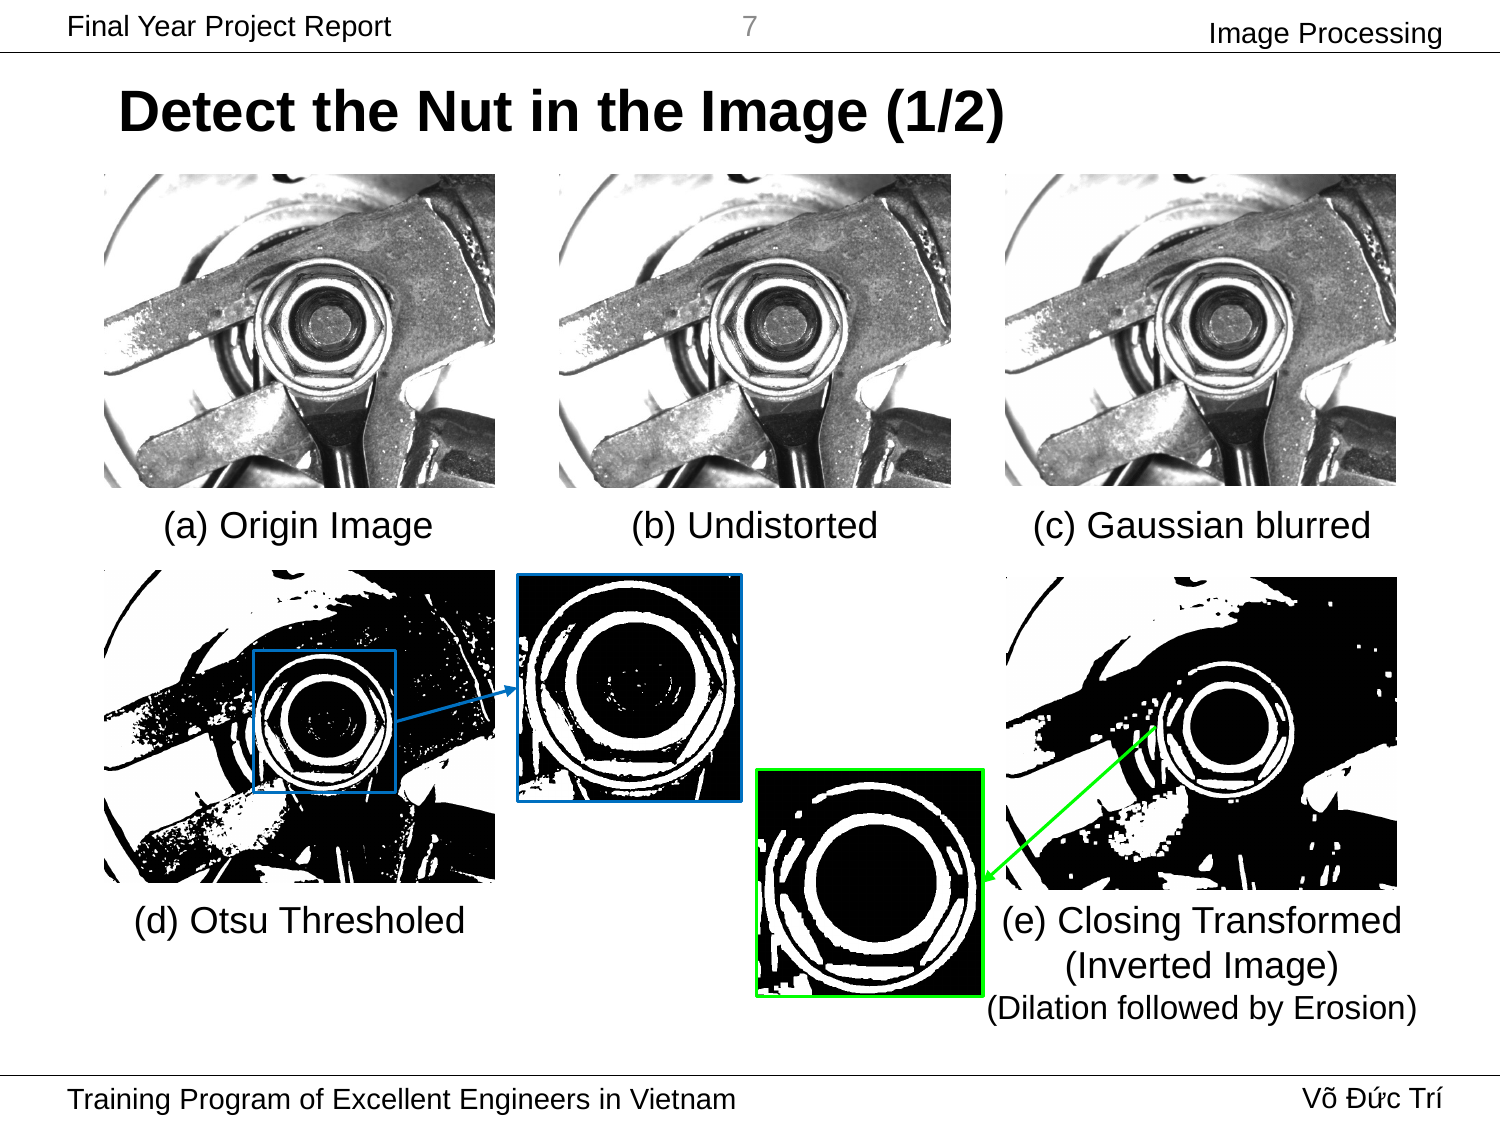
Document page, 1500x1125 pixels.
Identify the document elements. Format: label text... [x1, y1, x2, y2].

picture [104, 570, 495, 883]
picture [757, 769, 983, 997]
text_box (e) Closing Transformed (Inverted Image) (Dilation followed by Erosion) [955, 889, 1449, 1034]
picture [1005, 174, 1396, 487]
picture [104, 174, 495, 488]
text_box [982, 726, 1156, 883]
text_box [395, 687, 518, 722]
slide_number 7 [686, 0, 814, 49]
picture [1006, 577, 1397, 890]
text_box (d) Otsu Thresholed [30, 889, 569, 949]
text_box (b) Undistorted [559, 493, 951, 554]
text_box (c) Gaussian blurred [955, 493, 1449, 554]
text_box (a) Origin Image [103, 493, 494, 554]
picture [517, 574, 743, 801]
picture [559, 174, 951, 488]
list Image Processing [837, 0, 1459, 50]
title Detect the Nut in the Image (1/2) [103, 75, 1397, 150]
